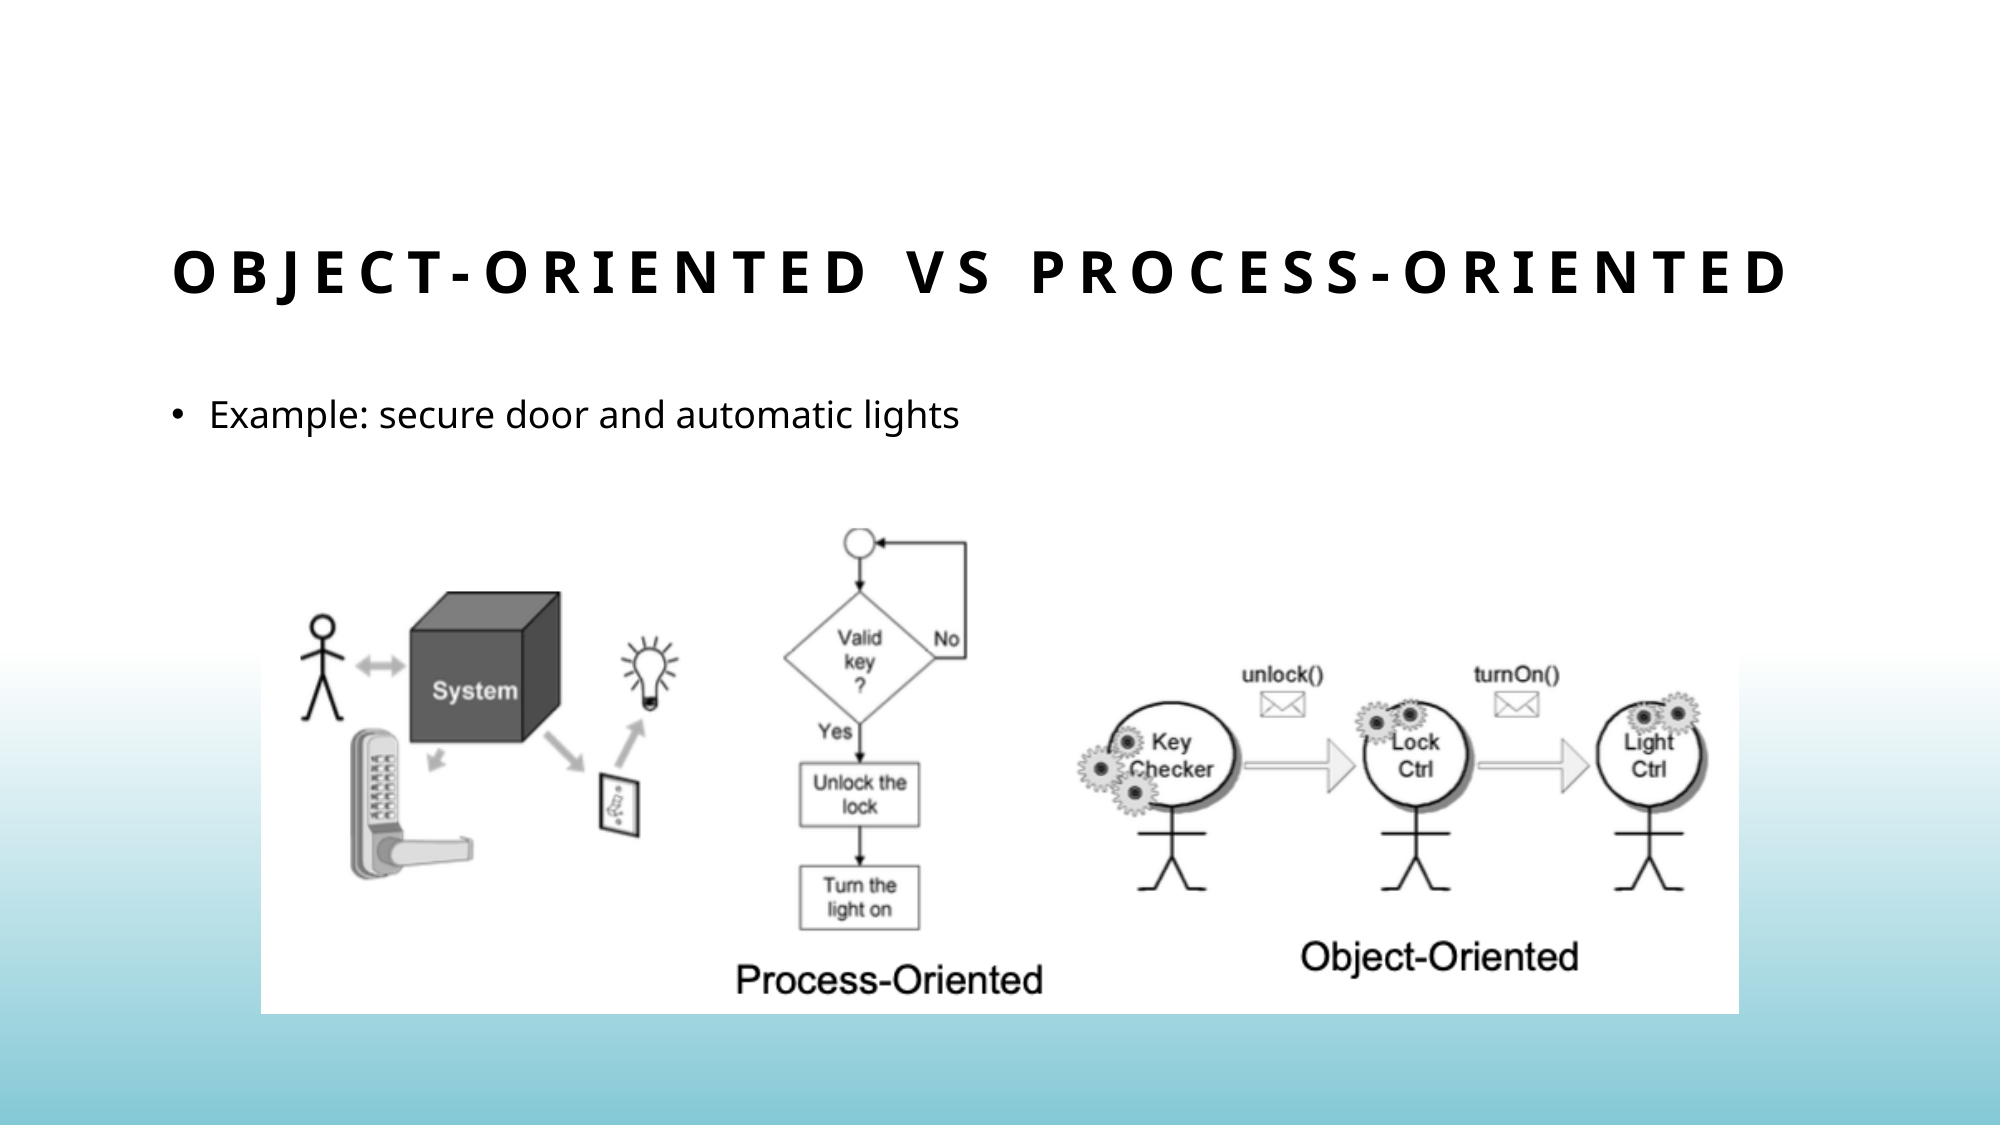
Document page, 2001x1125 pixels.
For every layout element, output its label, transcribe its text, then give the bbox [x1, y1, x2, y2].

title Object-Oriented vs Process-Oriented [156, 124, 1844, 313]
picture [261, 492, 1739, 1014]
list Example: secure door and automatic lights [156, 375, 1844, 1014]
